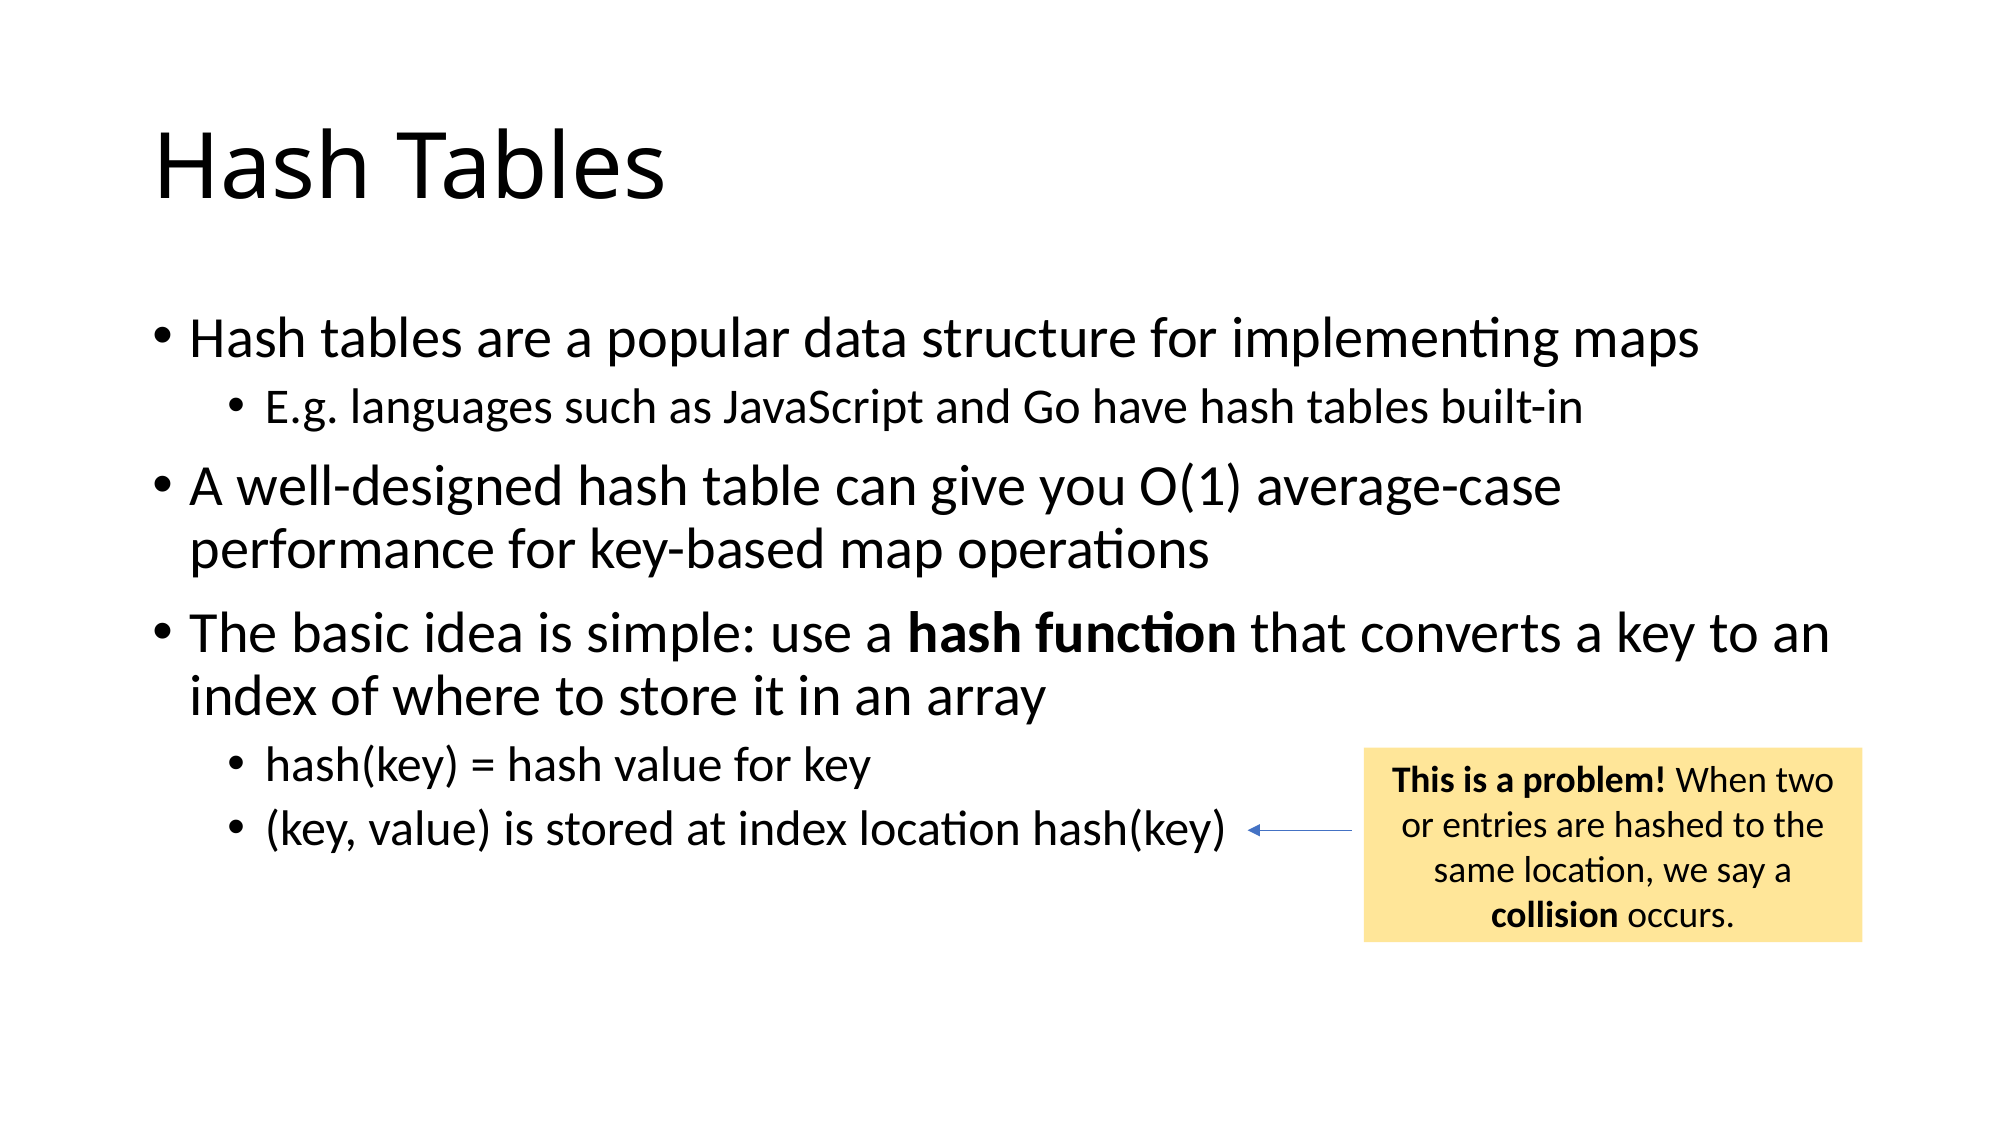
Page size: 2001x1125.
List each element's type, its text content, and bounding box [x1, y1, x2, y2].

text_box This is a problem! When two or entries are hashed to the same location, we say a collision occurs. [1363, 747, 1863, 943]
list Hash tables are a popular data structure for implementing maps E.g. languages such as JavaScript and Go have hash tables built-in A well-designed hash table can give you O(1) average-case performance for key-based map operations The basic idea is simple: use a hash function that converts a key to an index of where to store it in an array hash(key) = hash value for key (key, value) is stored at index location hash(key) [137, 299, 1863, 1014]
title Hash Tables [137, 59, 1863, 278]
